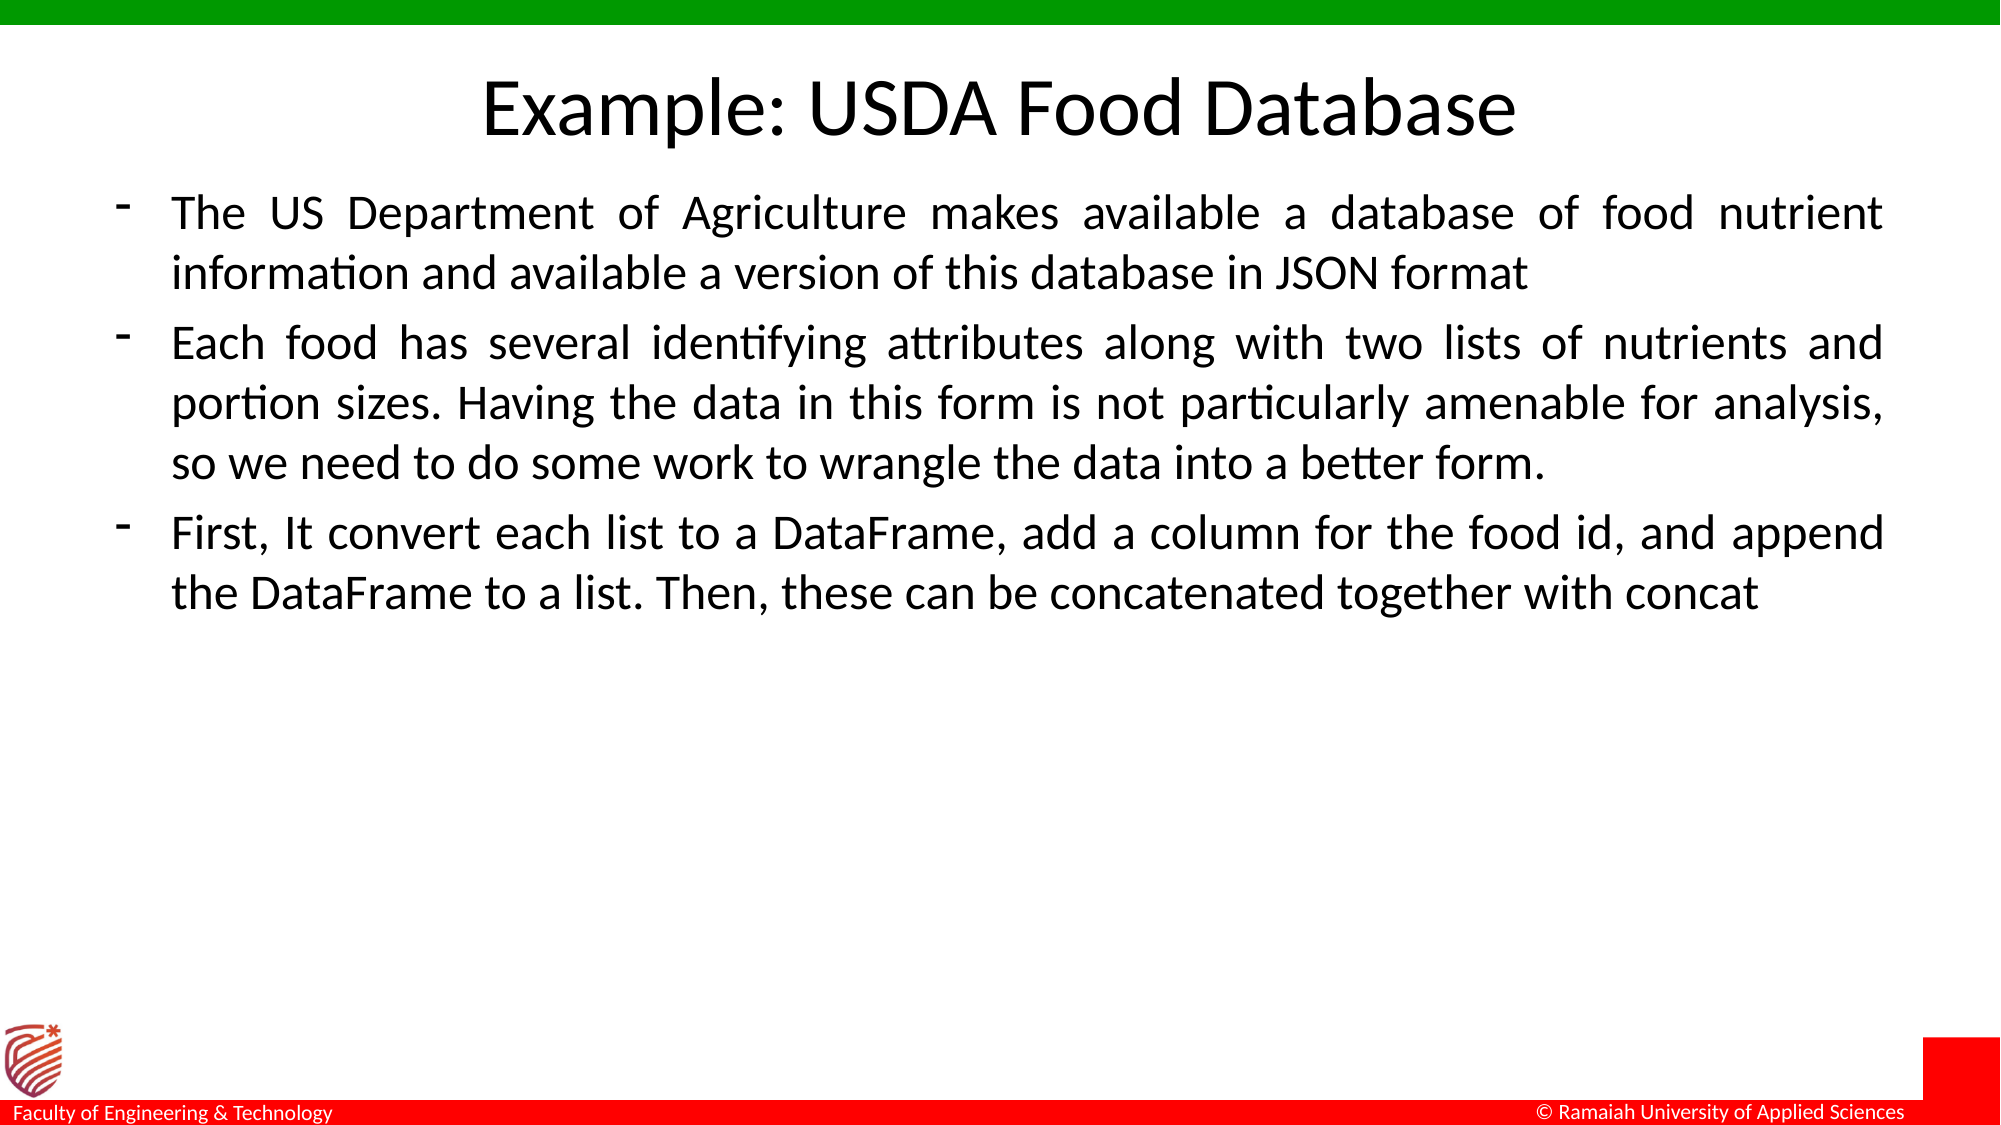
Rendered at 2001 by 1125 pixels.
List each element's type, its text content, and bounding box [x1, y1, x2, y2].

list The US Department of Agriculture makes available a database of food nutrient information and available a version of this database in JSON format Each food has several identifying attributes along with two lists of nutrients and portion sizes. Having the data in this form is not particularly amenable for analysis, so we need to do some work to wrangle the data into a better form. First, It convert each list to a DataFrame, add a column for the food id, and append the DataFrame to a list. Then, these can be concatenated together with concat [99, 172, 1900, 1005]
title Example: USDA Food Database [99, 45, 1900, 172]
picture [0, 1013, 69, 1100]
